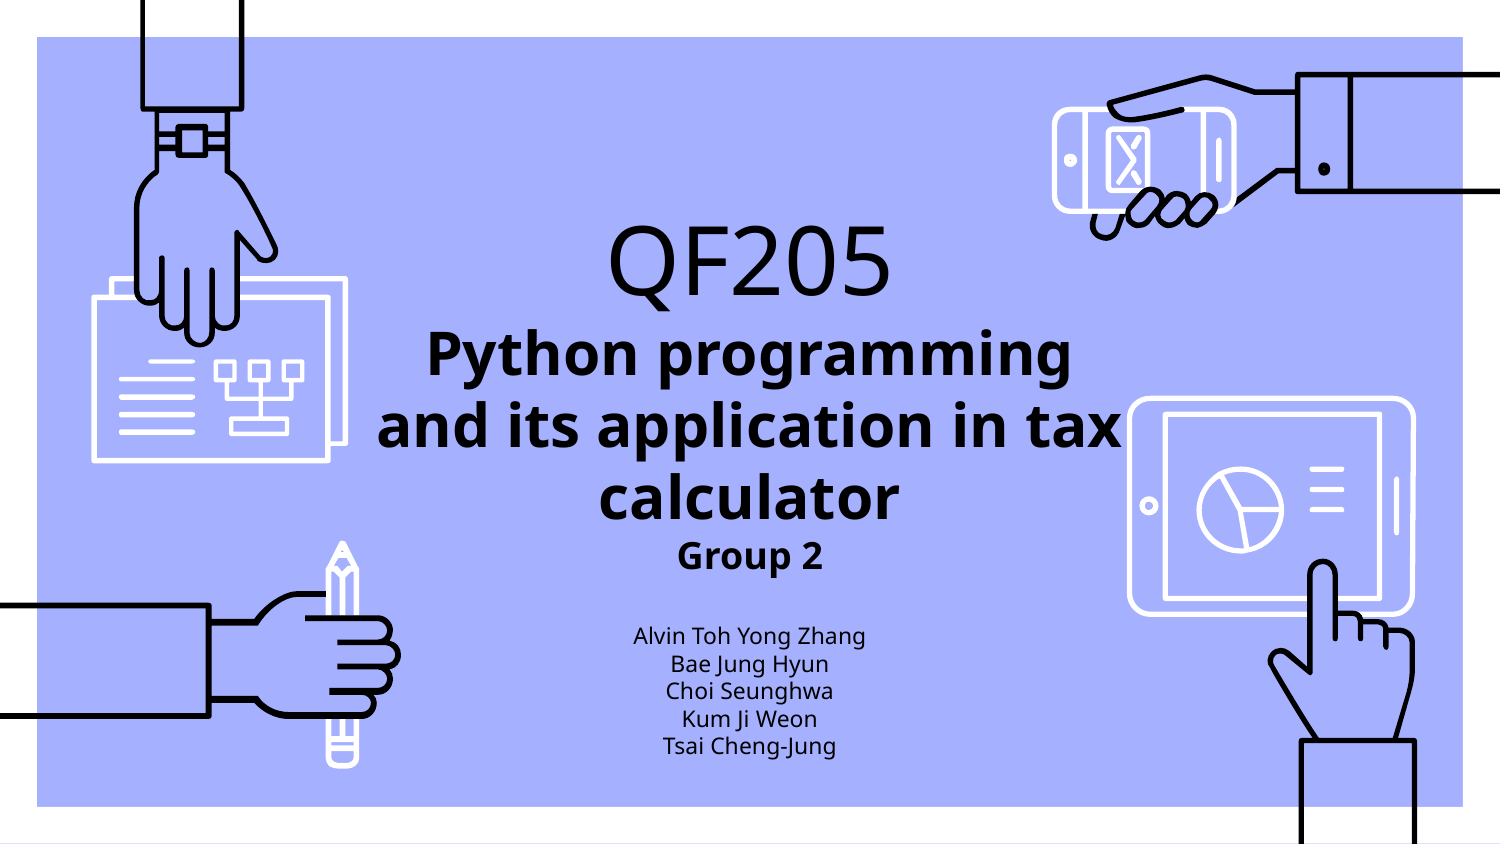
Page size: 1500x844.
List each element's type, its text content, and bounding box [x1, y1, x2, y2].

title QF205 Python programming and its application in tax calculator Group 2 Alvin Toh Yong Zhang Bae Jung Hyun Choi Seunghwa Kum Ji Weon Tsai Cheng-Jung [348, 326, 1152, 517]
